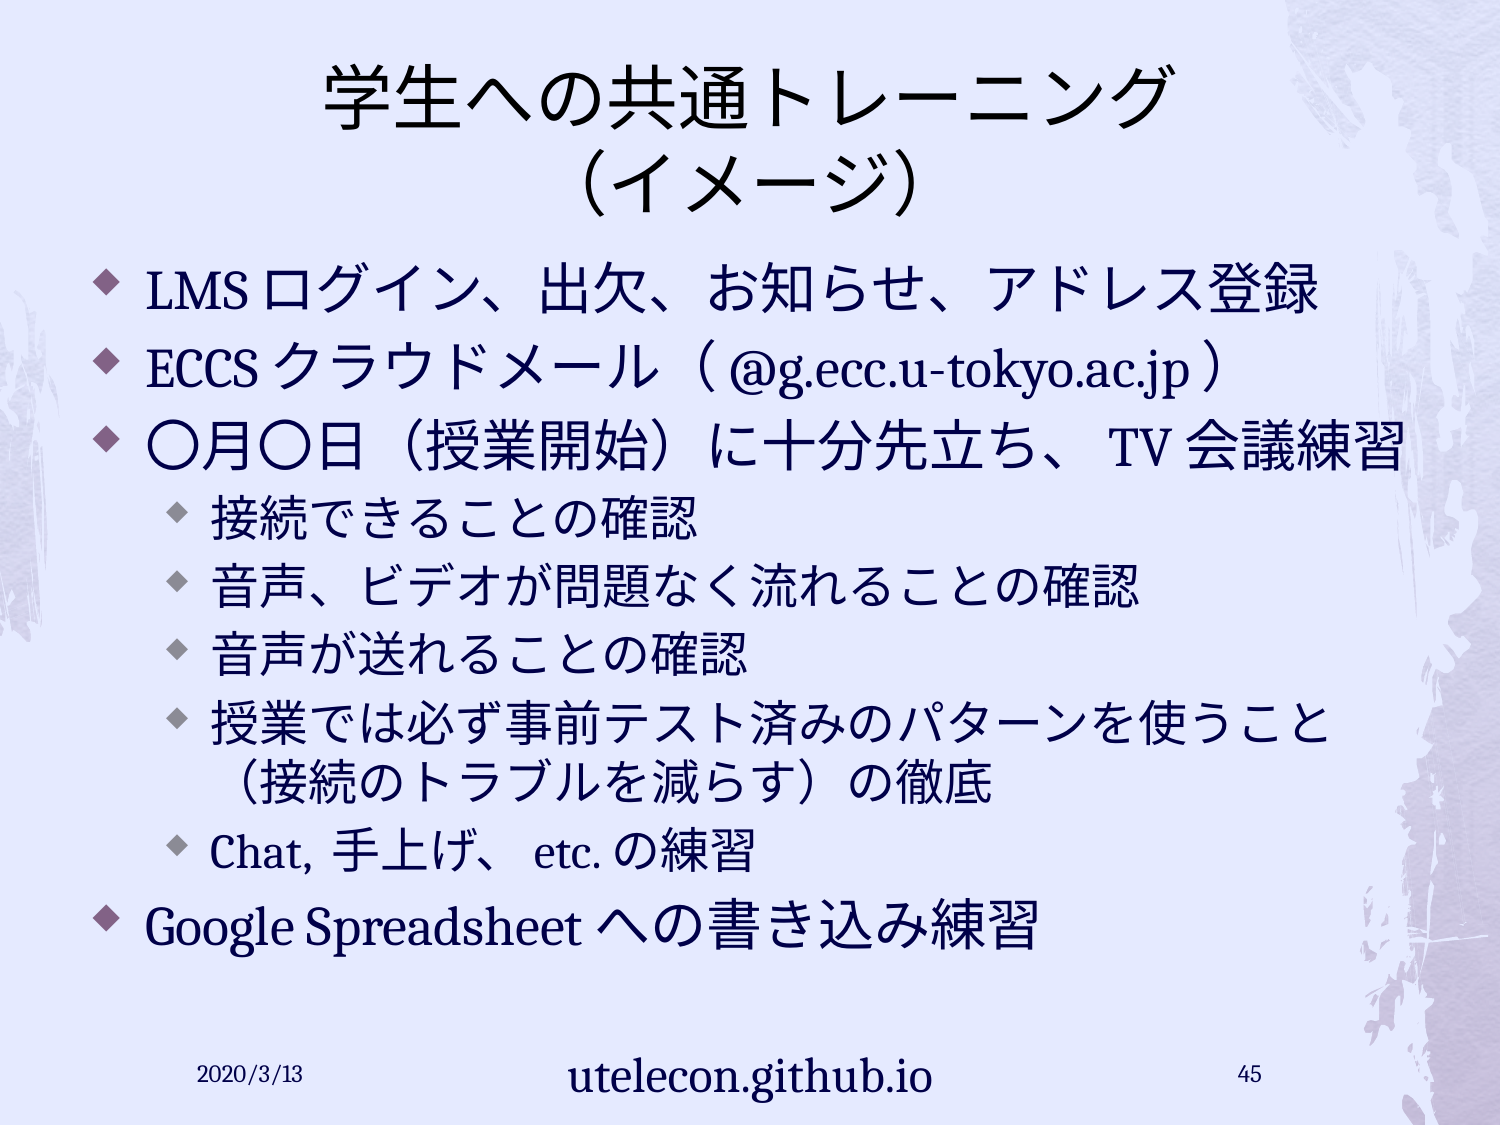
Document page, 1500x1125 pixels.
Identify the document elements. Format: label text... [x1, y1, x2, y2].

list LMSログイン、出欠、お知らせ、アドレス登録 ECCSクラウドメール（@g.ecc.u-tokyo.ac.jp） 〇月〇日（授業開始）に十分先立ち、TV会議練習 接続できることの確認 音声、ビデオが問題なく流れることの確認 音声が送れることの確認 授業では必ず事前テスト済みのパターンを使うこと（接続のトラブルを減らす）の徹底 Chat, 手上げ、etc.の練習 Google Spreadsheetへの書き込み練習 [75, 246, 1425, 989]
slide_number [75, 1042, 425, 1103]
title 学生への共通トレーニング （イメージ） [75, 45, 1425, 233]
slide_number 45 [1074, 1042, 1425, 1103]
footer utelecon.github.io [512, 1042, 988, 1103]
